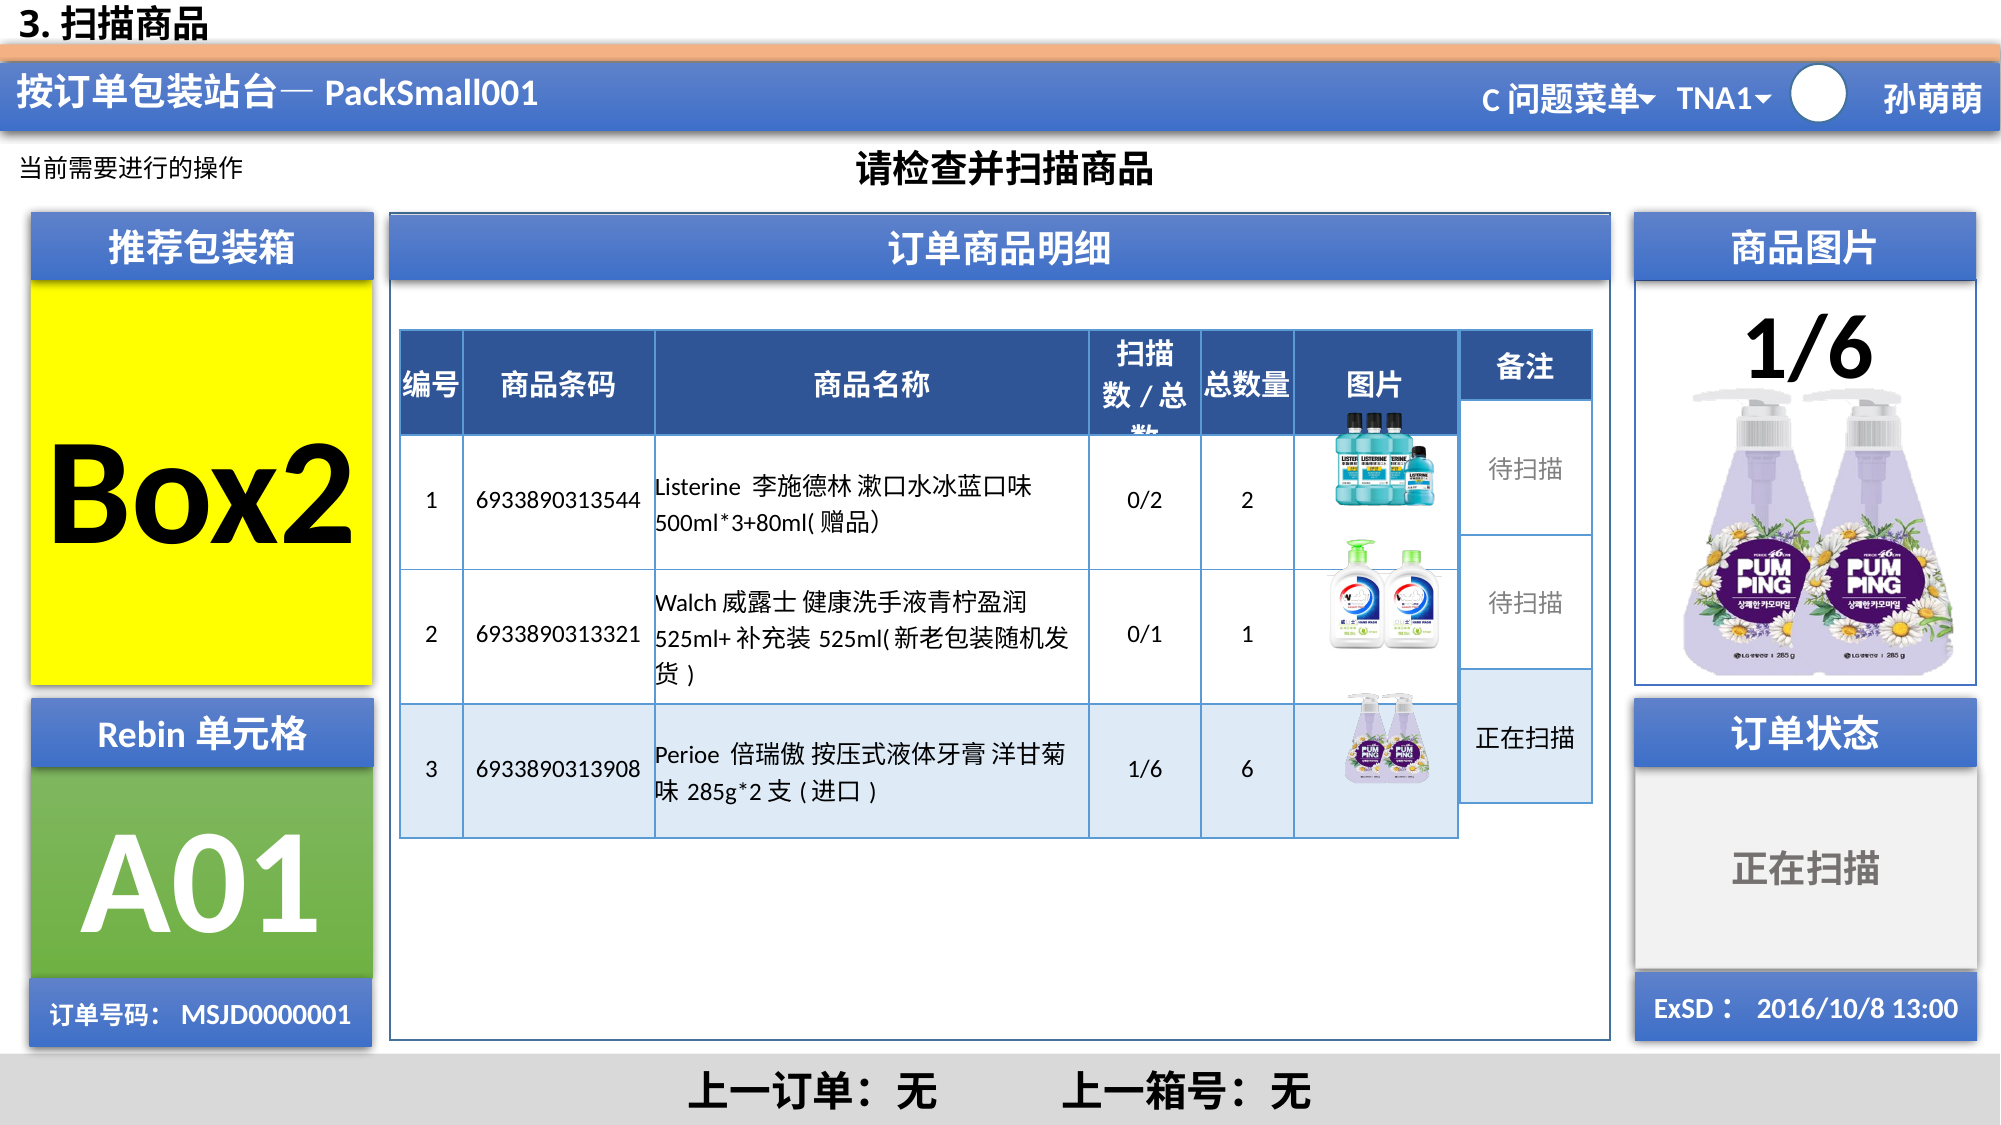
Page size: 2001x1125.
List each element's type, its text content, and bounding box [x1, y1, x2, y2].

table_header 总数量 [1202, 331, 1293, 434]
table_header 编号 [401, 331, 462, 434]
table_cell 6933890313544 [464, 436, 654, 569]
table_cell [1295, 570, 1457, 703]
table_cell Listerine 李施德林 漱口水冰蓝口味500ml*3+80ml(赠品） [656, 436, 1088, 569]
table_cell 6933890313908 [464, 705, 654, 837]
table_cell [1295, 705, 1457, 837]
table_cell 1 [401, 436, 462, 569]
table_cell Perioe 倍瑞傲 按压式液体牙膏 洋甘菊味285g*2支(进口) [656, 705, 1088, 837]
table_cell 待扫描 [1461, 401, 1591, 534]
table_cell 0/2 [1090, 436, 1200, 569]
table_cell 待扫描 [1461, 536, 1591, 668]
text_box [389, 289, 1611, 1041]
picture [1334, 406, 1436, 508]
table_cell 6933890313321 [464, 570, 654, 703]
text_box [1634, 212, 1977, 686]
table_cell 2 [401, 570, 462, 703]
table_header 扫描数/总数 [1090, 331, 1200, 434]
table_cell 2 [1202, 436, 1293, 569]
text_box ExSD：2016/10/8 13:00 [1635, 972, 1978, 1041]
picture [1664, 367, 1960, 682]
picture [1327, 530, 1442, 650]
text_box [3, 136, 2000, 198]
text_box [30, 212, 374, 686]
table_cell 1 [1202, 570, 1293, 703]
title 3.扫描商品 [3, 0, 1729, 56]
table_cell 6 [1202, 705, 1293, 837]
table_header 图片 [1295, 331, 1457, 434]
table_cell 3 [401, 705, 462, 837]
table_cell 1/6 [1090, 705, 1200, 837]
text_box 订单号码：MSJD0000001 [29, 978, 372, 1047]
table_header 备注 [1461, 331, 1591, 399]
table_cell 正在扫描 [1461, 670, 1591, 802]
text_box 上一订单：无 上一箱号：无 [0, 1053, 2000, 1125]
table_cell 0/1 [1090, 570, 1200, 703]
table_header 商品条码 [464, 331, 654, 434]
text_box 按订单包装站台—PackSmall001 [1, 60, 554, 121]
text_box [1634, 698, 1978, 969]
table_cell [1295, 436, 1457, 569]
table_cell Walch威露士 健康洗手液青柠盈润525ml+补充装525ml(新老包装随机发货) [656, 570, 1088, 703]
picture [1338, 687, 1431, 785]
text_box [30, 698, 374, 979]
text_box 订单商品明细 [389, 215, 1611, 280]
table_header 商品名称 [656, 331, 1088, 434]
